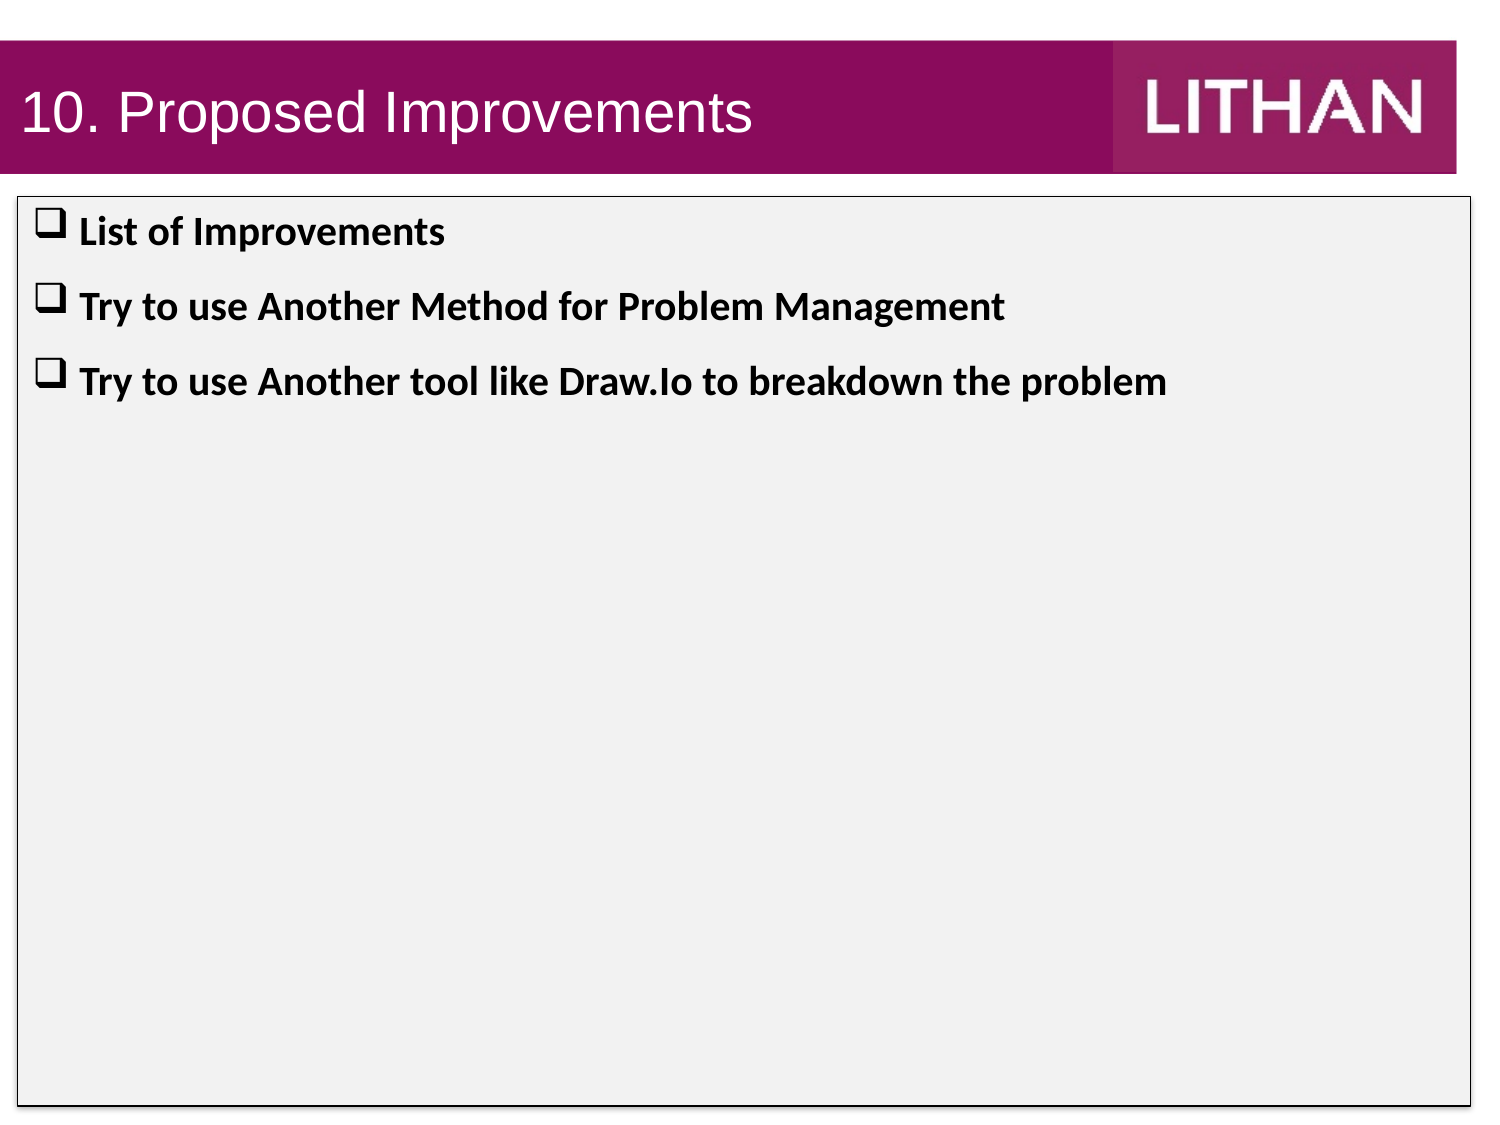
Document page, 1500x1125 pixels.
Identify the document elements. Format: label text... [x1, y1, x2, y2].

text_box List of Improvements Try to use Another Method for Problem Management Try to use Another tool like Draw.Io to breakdown the problem [17, 196, 1471, 1107]
picture [0, 37, 1460, 178]
text_box 10. Proposed Improvements [5, 66, 1104, 152]
